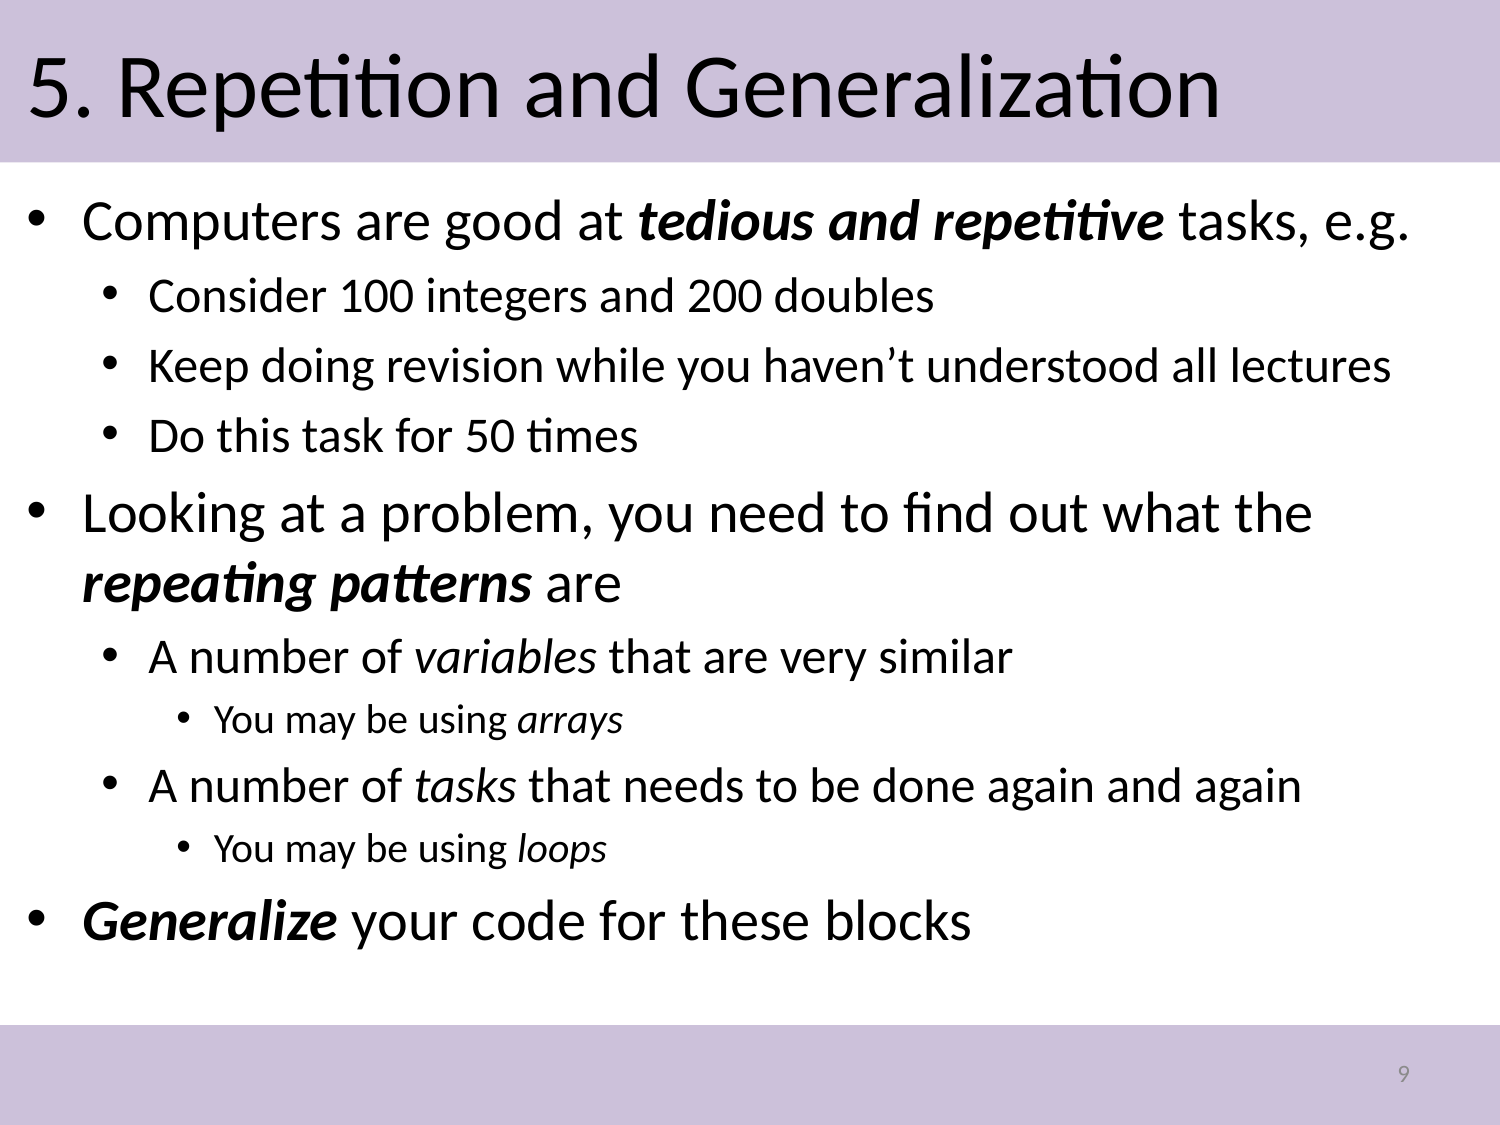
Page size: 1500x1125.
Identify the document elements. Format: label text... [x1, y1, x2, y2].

list Computers are good at tedious and repetitive tasks, e.g. Consider 100 integers and 200 doubles Keep doing revision while you haven’t understood all lectures Do this task for 50 times Looking at a problem, you need to find out what the repeating patterns are A number of variables that are very similar You may be using arrays A number of tasks that needs to be done again and again You may be using loops Generalize your code for these blocks [11, 174, 1477, 1013]
title 5. Repetition and Generalization [11, 12, 1488, 150]
slide_number 9 [1074, 1042, 1425, 1103]
